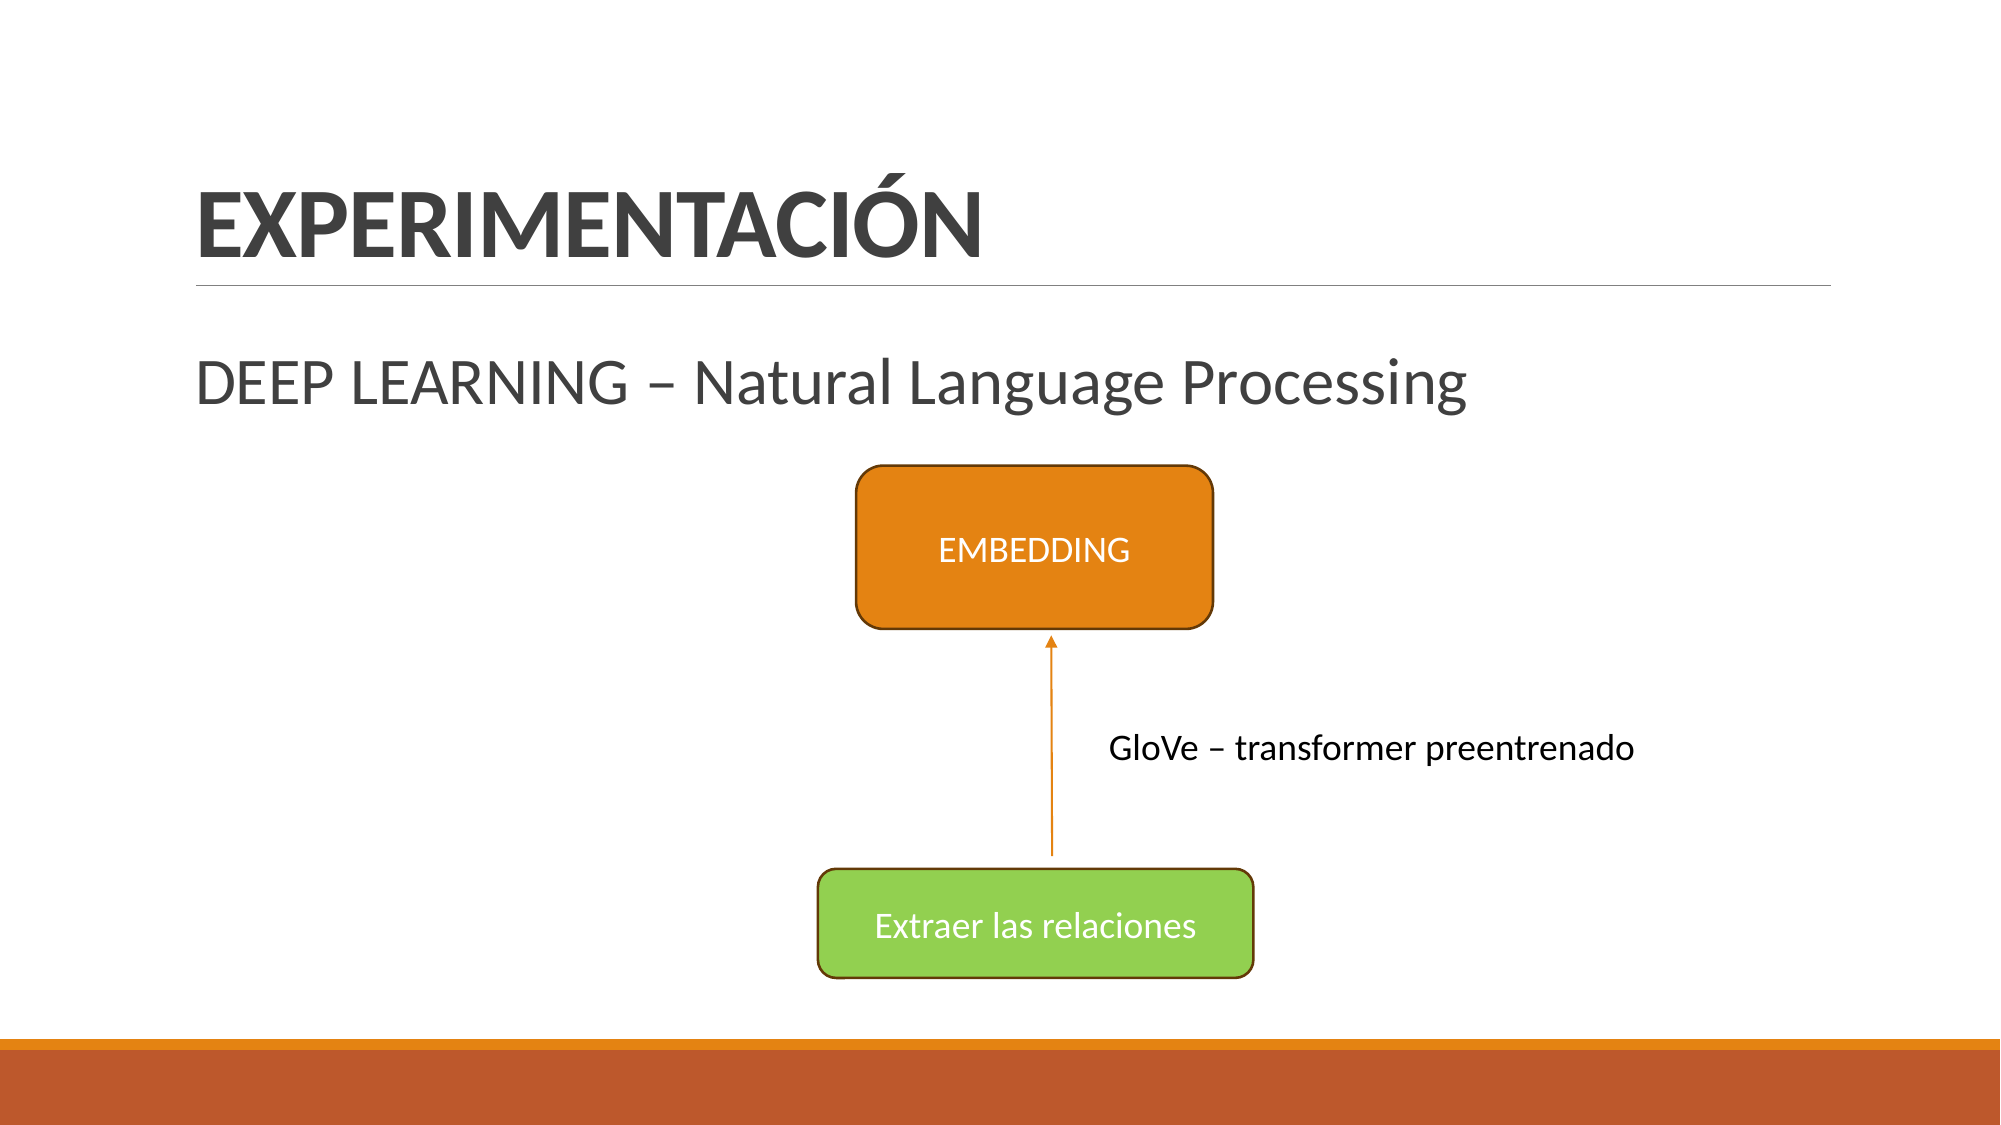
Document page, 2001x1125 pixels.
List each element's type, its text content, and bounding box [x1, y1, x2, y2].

text_box Extraer las relaciones [816, 867, 1255, 980]
title EXPERIMENTACIÓN [180, 47, 1830, 285]
text_box EMBEDDING [854, 464, 1215, 631]
text_box GloVe – transformer preentrenado [1093, 715, 1719, 776]
list DEEP LEARNING – Natural Language Processing [180, 339, 1830, 963]
